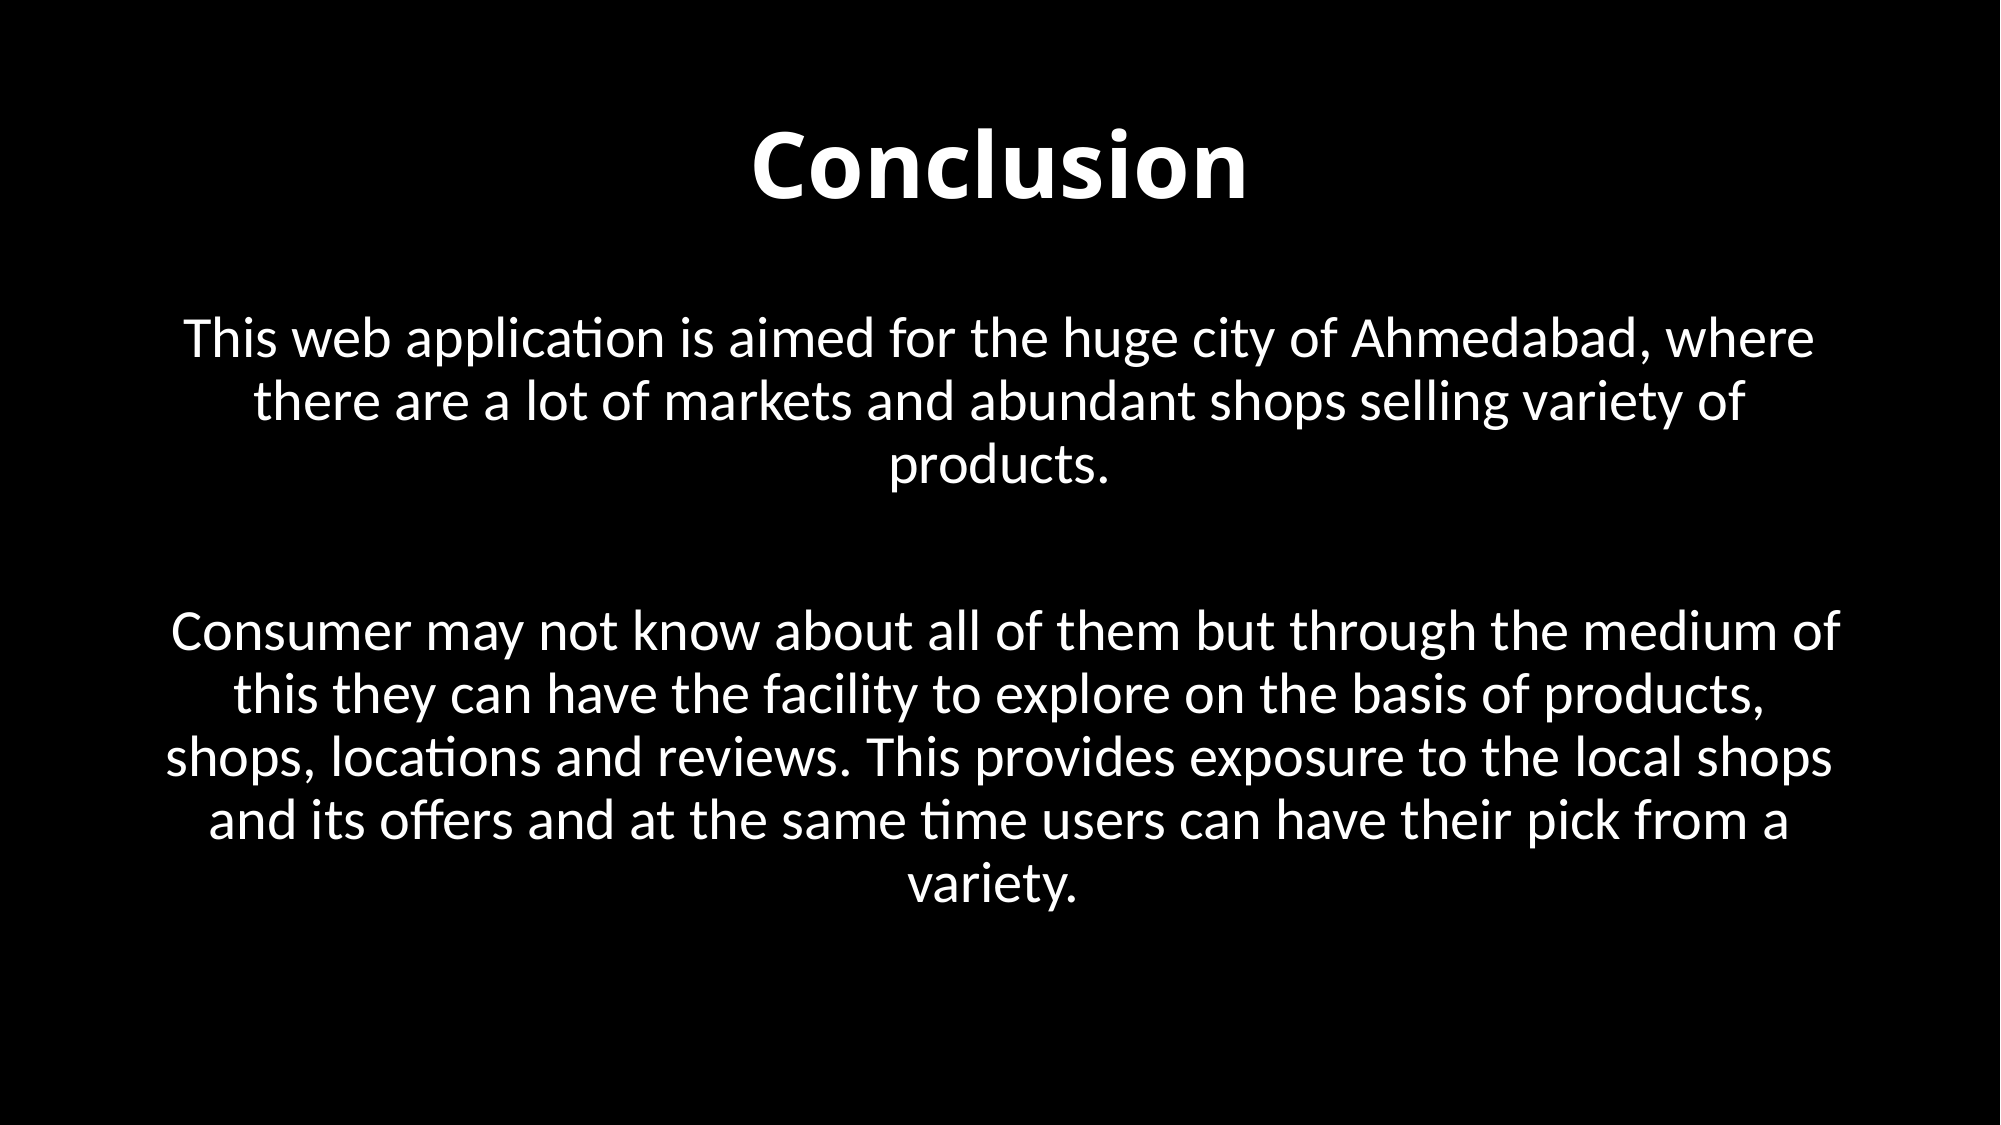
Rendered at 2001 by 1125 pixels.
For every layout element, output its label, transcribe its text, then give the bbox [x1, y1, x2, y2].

title Conclusion [137, 59, 1863, 278]
list This web application is aimed for the huge city of Ahmedabad, where there are a lot of markets and abundant shops selling variety of products. Consumer may not know about all of them but through the medium of this they can have the facility to explore on the basis of products, shops, locations and reviews. This provides exposure to the local shops and its offers and at the same time users can have their pick from a variety. [137, 299, 1863, 1014]
